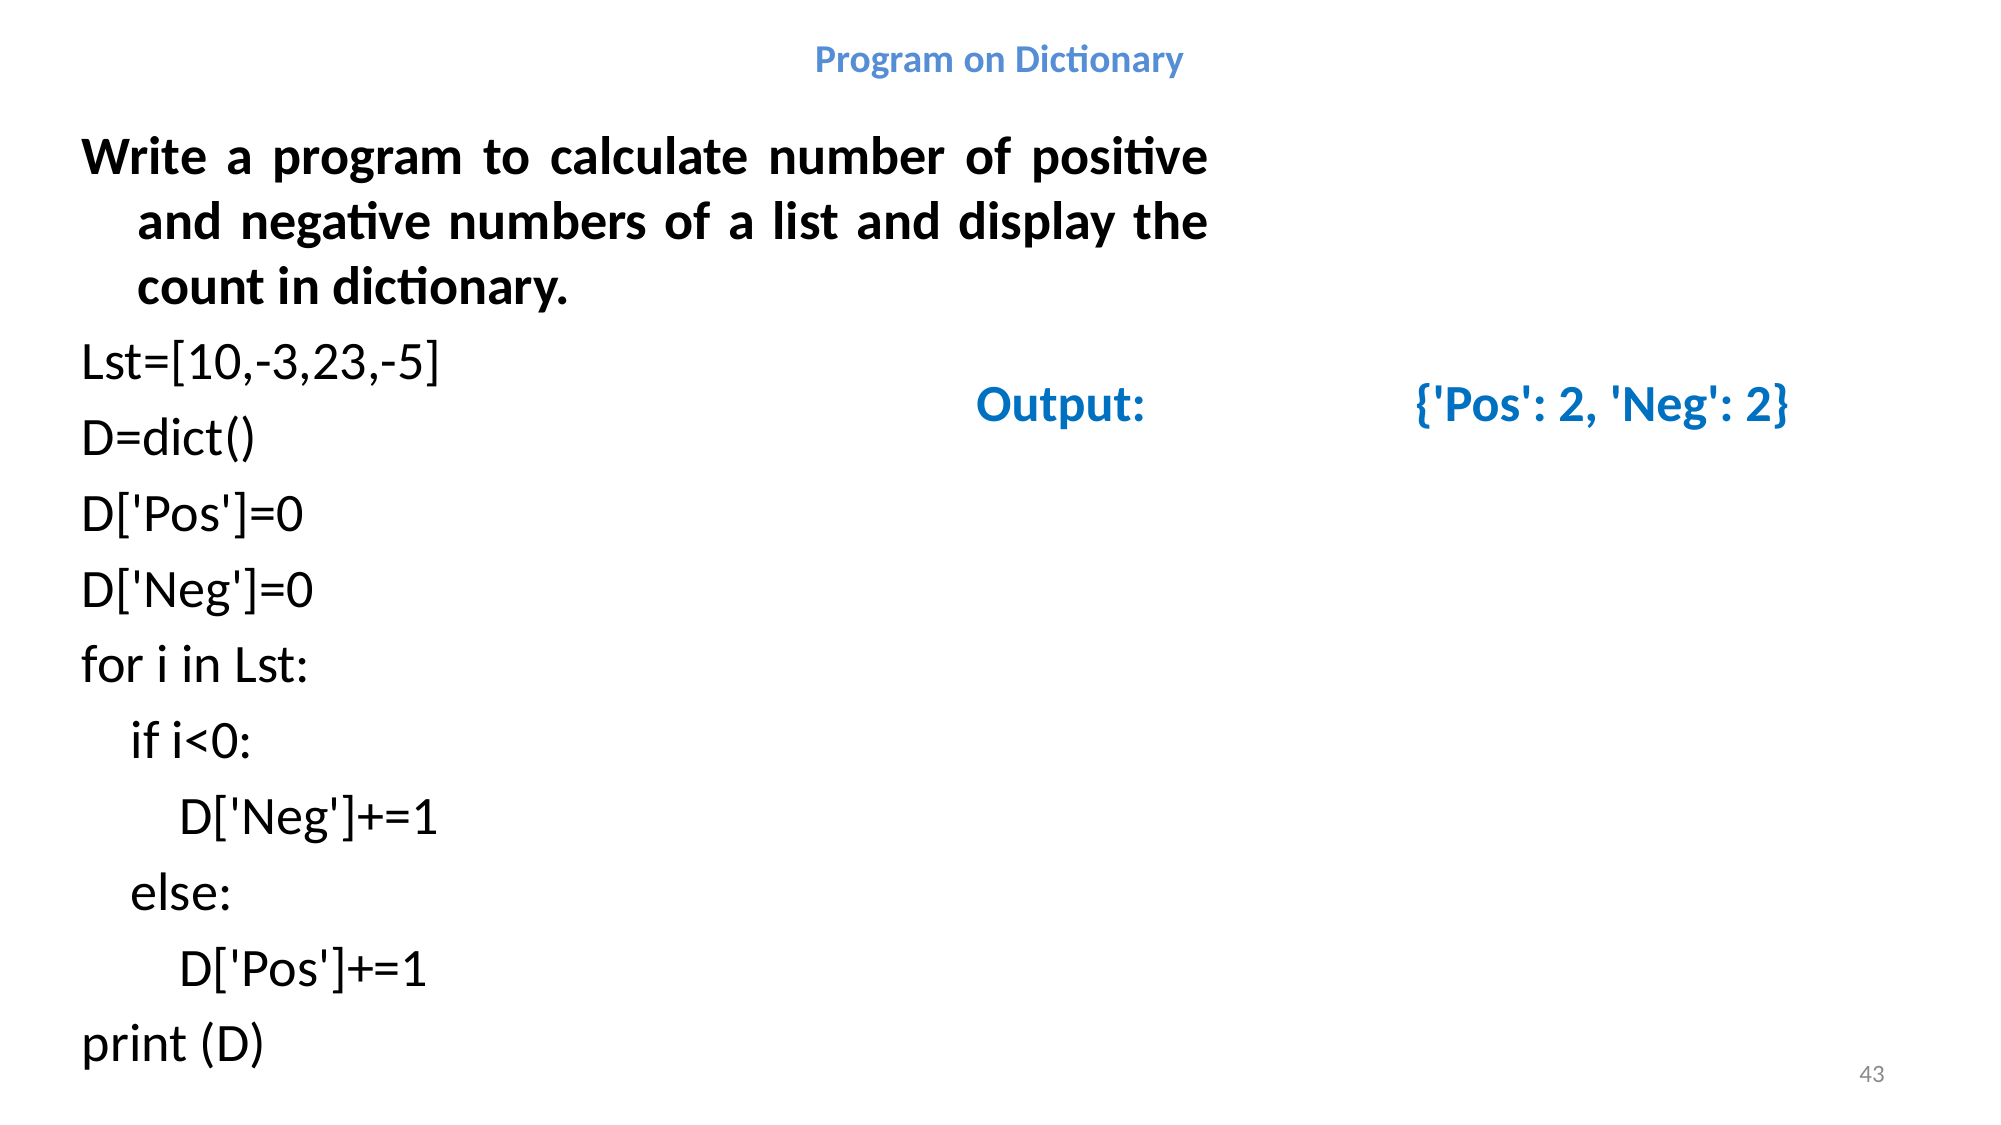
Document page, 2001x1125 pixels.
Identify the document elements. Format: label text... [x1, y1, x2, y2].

list Write a program to calculate number of positive and negative numbers of a list and display the count in dictionary. Lst=[10,-3,23,-5] D=dict() D['Pos']=0 D['Neg']=0 for i in Lst: if i<0: D['Neg']+=1 else: D['Pos']+=1 print (D) [66, 112, 1225, 1088]
text_box Output: {'Pos': 2, 'Neg': 2} [950, 362, 1813, 440]
slide_number 43 [1433, 1042, 1900, 1103]
title Program on Dictionary [99, 24, 1900, 88]
